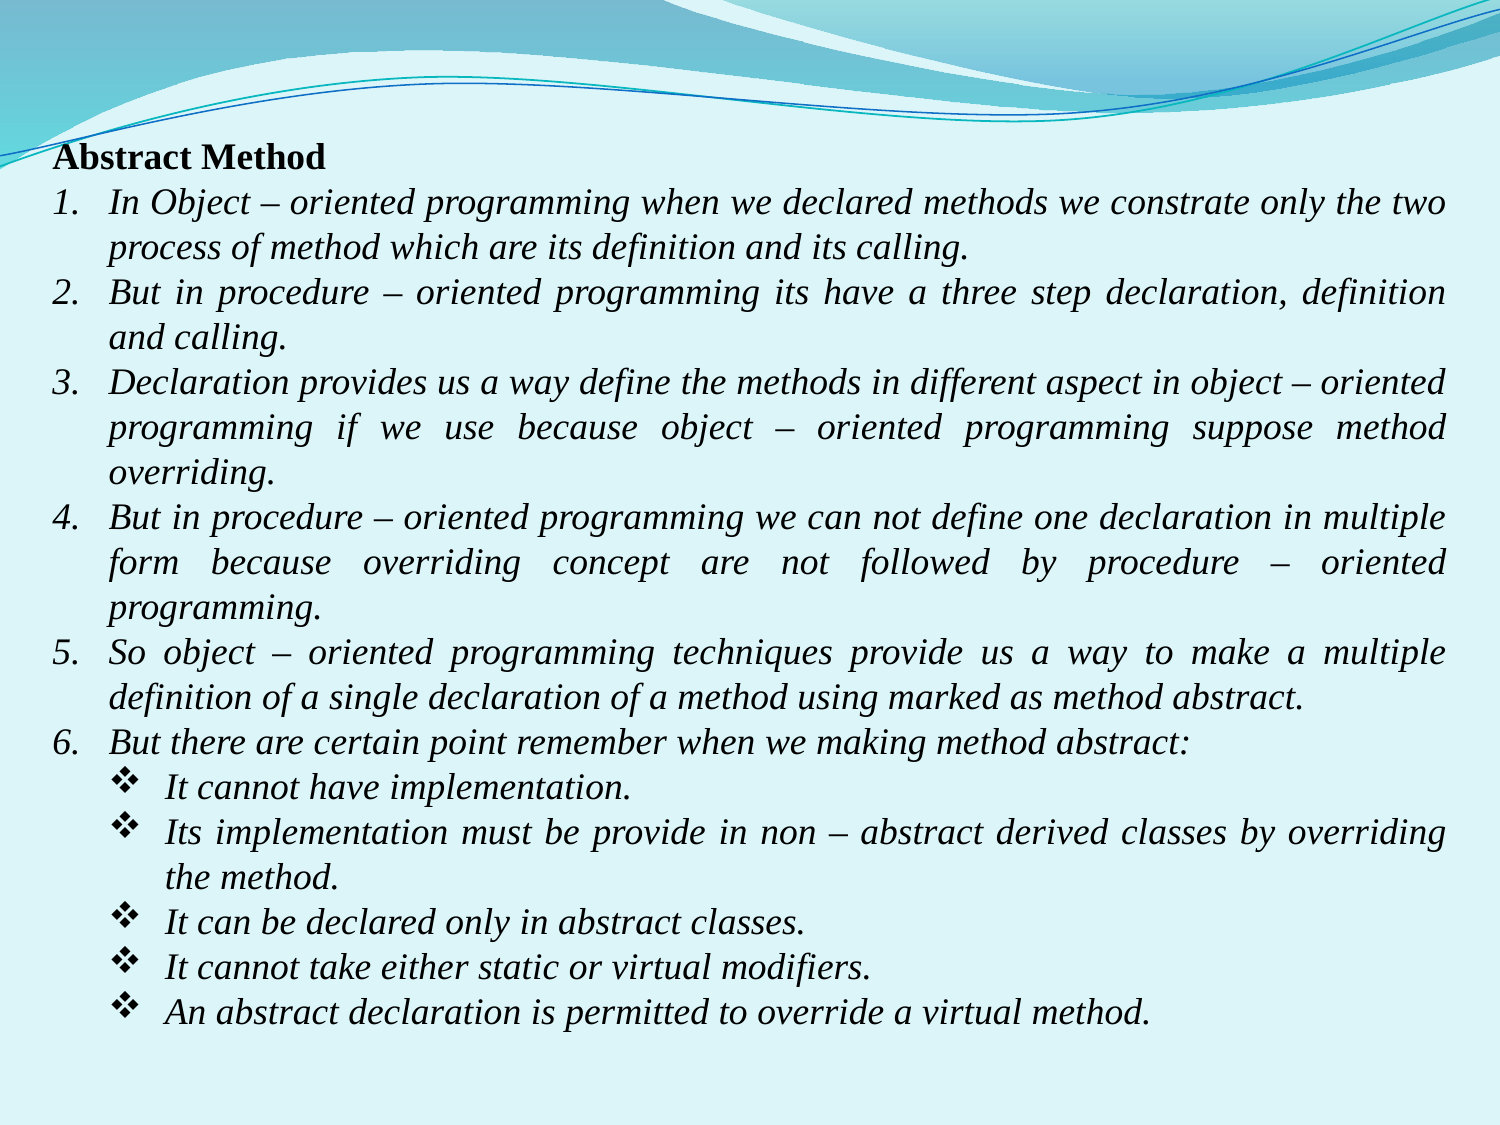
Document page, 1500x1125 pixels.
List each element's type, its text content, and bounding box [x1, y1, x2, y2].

text_box Abstract Method In Object – oriented programming when we declared methods we constrate only the two process of method which are its definition and its calling. But in procedure – oriented programming its have a three step declaration, definition and calling. Declaration provides us a way define the methods in different aspect in object – oriented programming if we use because object – oriented programming suppose method overriding. But in procedure – oriented programming we can not define one declaration in multiple form because overriding concept are not followed by procedure – oriented programming. So object – oriented programming techniques provide us a way to make a multiple definition of a single declaration of a method using marked as method abstract. But there are certain point remember when we making method abstract: It cannot have implementation. Its implementation must be provide in non – abstract derived classes by overriding the method. It can be declared only in abstract classes. It cannot take either static or virtual modifiers. An abstract declaration is permitted to override a virtual method. [37, 124, 1463, 1040]
